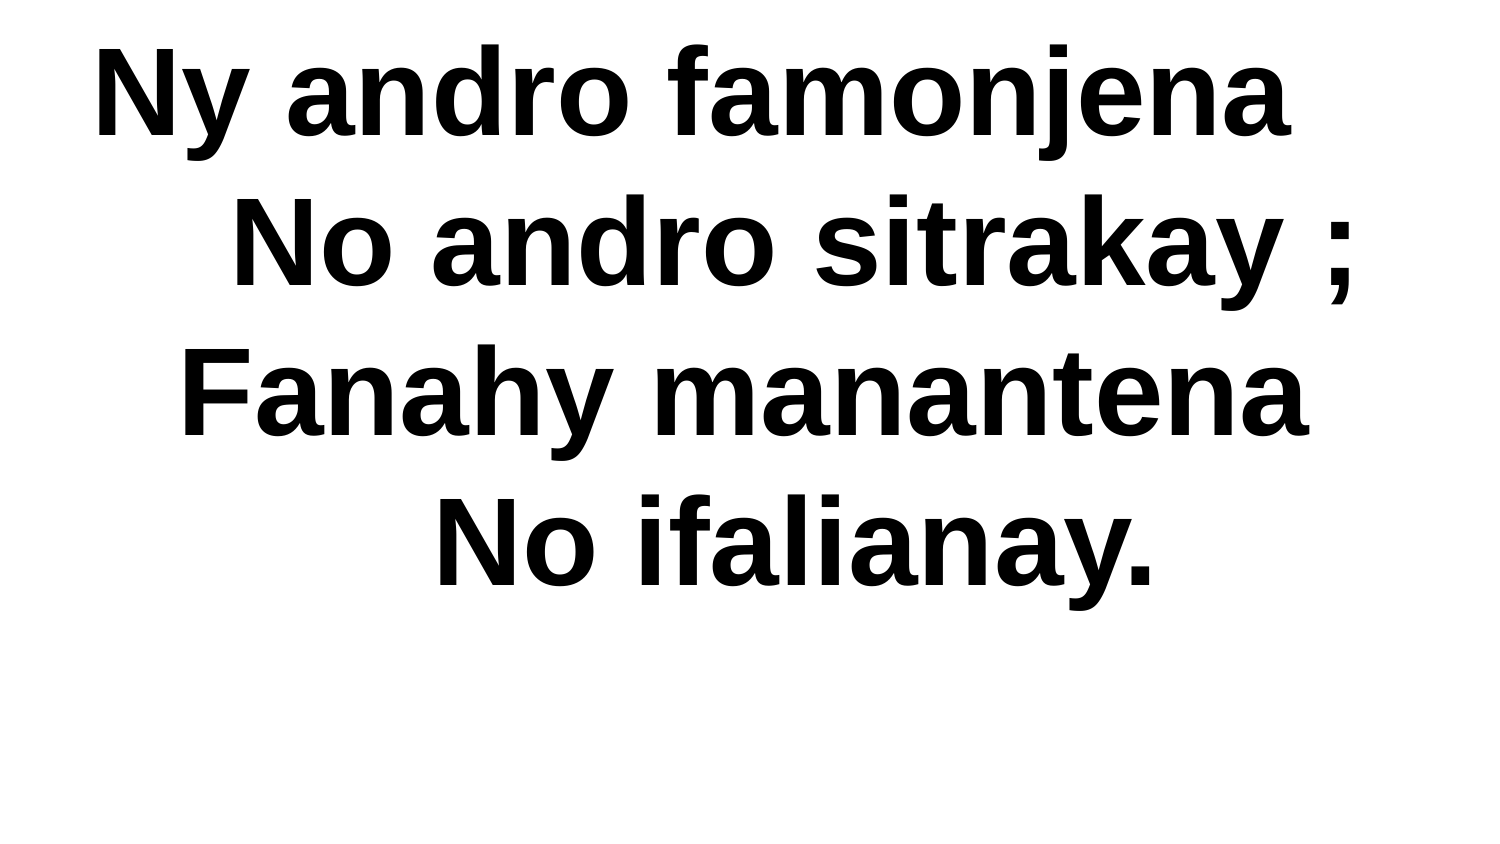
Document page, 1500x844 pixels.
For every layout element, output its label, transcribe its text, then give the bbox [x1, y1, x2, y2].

text_box Ny andro famonjena No andro sitrakay ; Fanahy manantena No ifalianay. [6, 3, 1377, 618]
